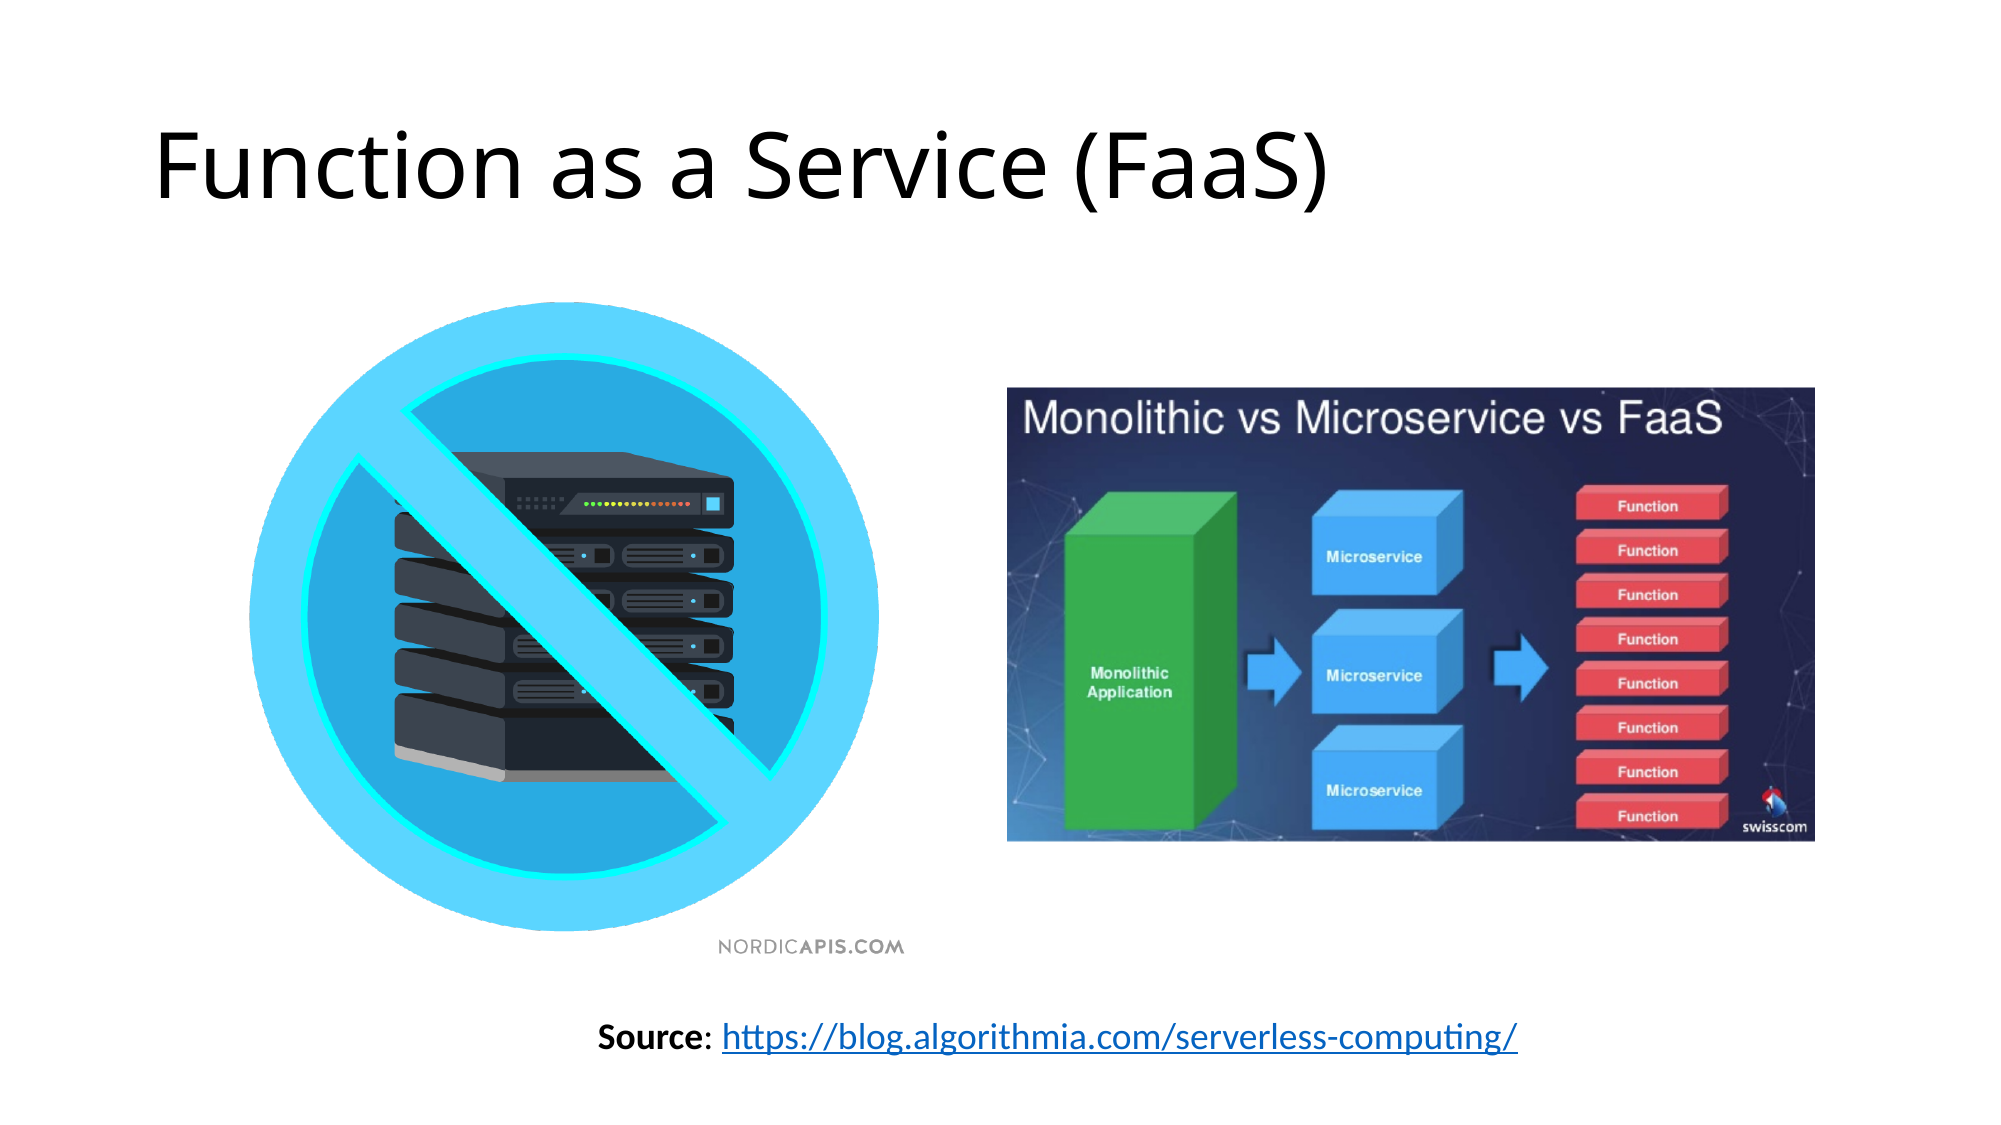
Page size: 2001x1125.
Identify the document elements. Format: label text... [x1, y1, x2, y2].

picture [999, 377, 1821, 848]
text_box Source: https://blog.algorithmia.com/serverless-computing/ [583, 1004, 1542, 1065]
picture [208, 261, 919, 972]
title Function as a Service (FaaS) [137, 59, 1863, 278]
